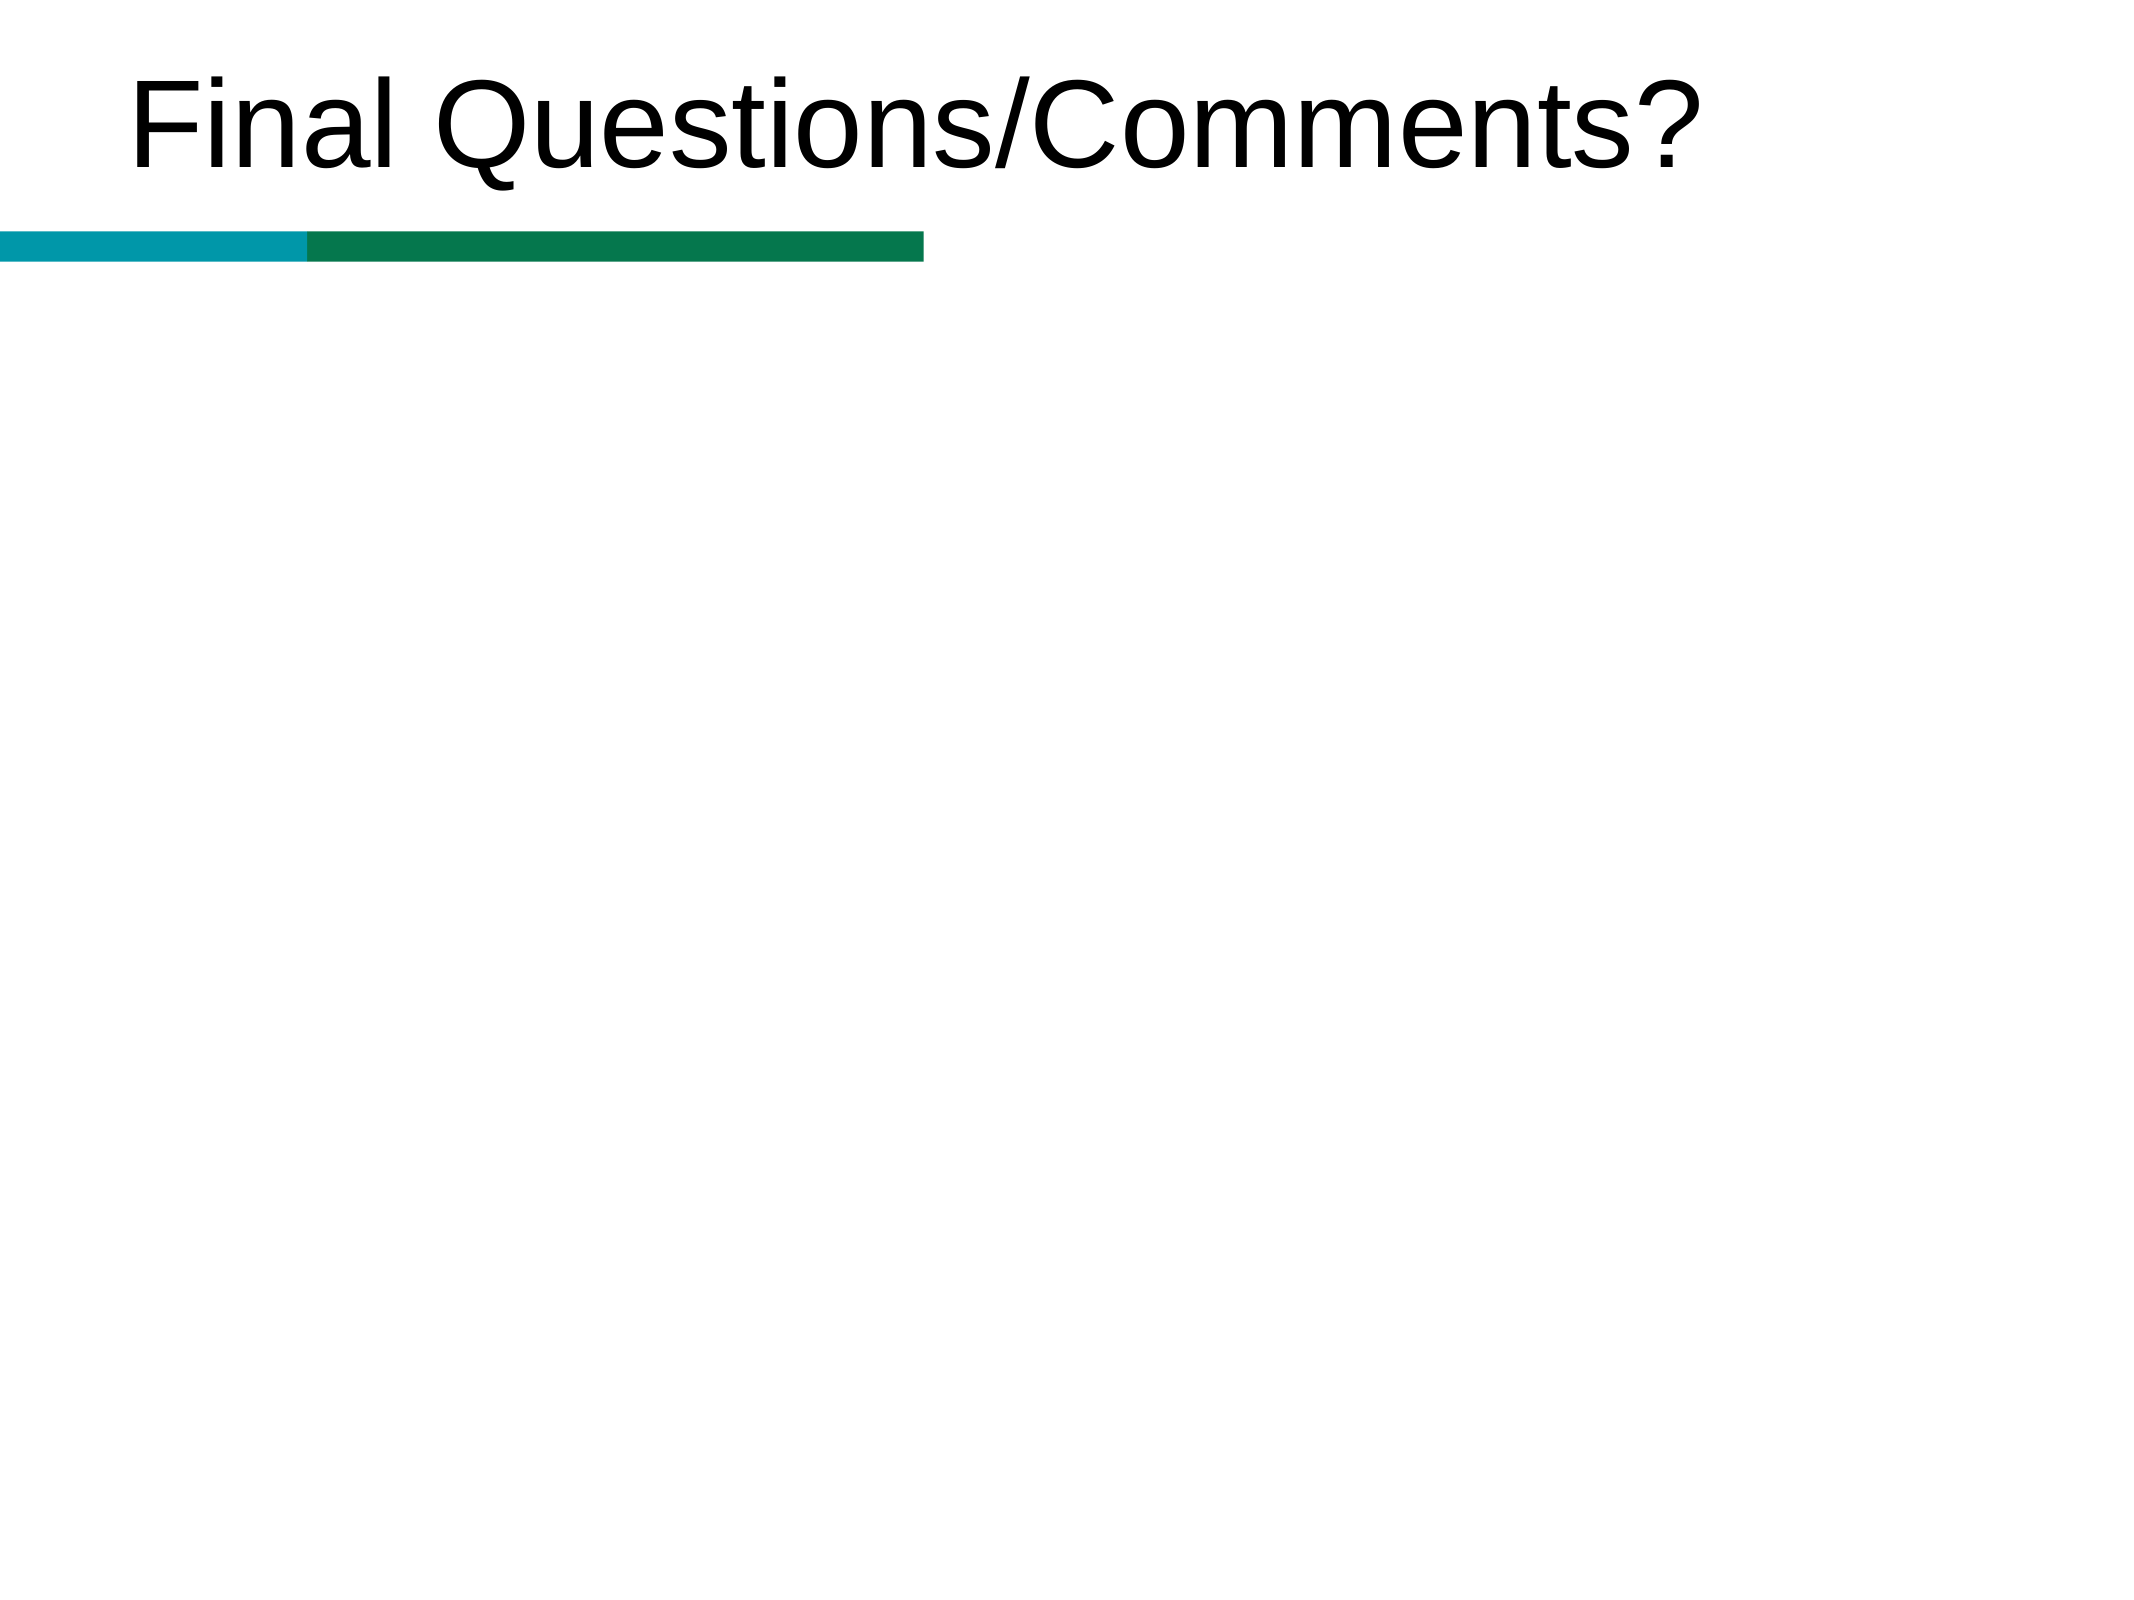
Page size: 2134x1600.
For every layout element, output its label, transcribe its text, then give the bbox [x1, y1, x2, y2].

text_box Final Questions/Comments? [120, 34, 2125, 200]
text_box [0, 230, 924, 263]
